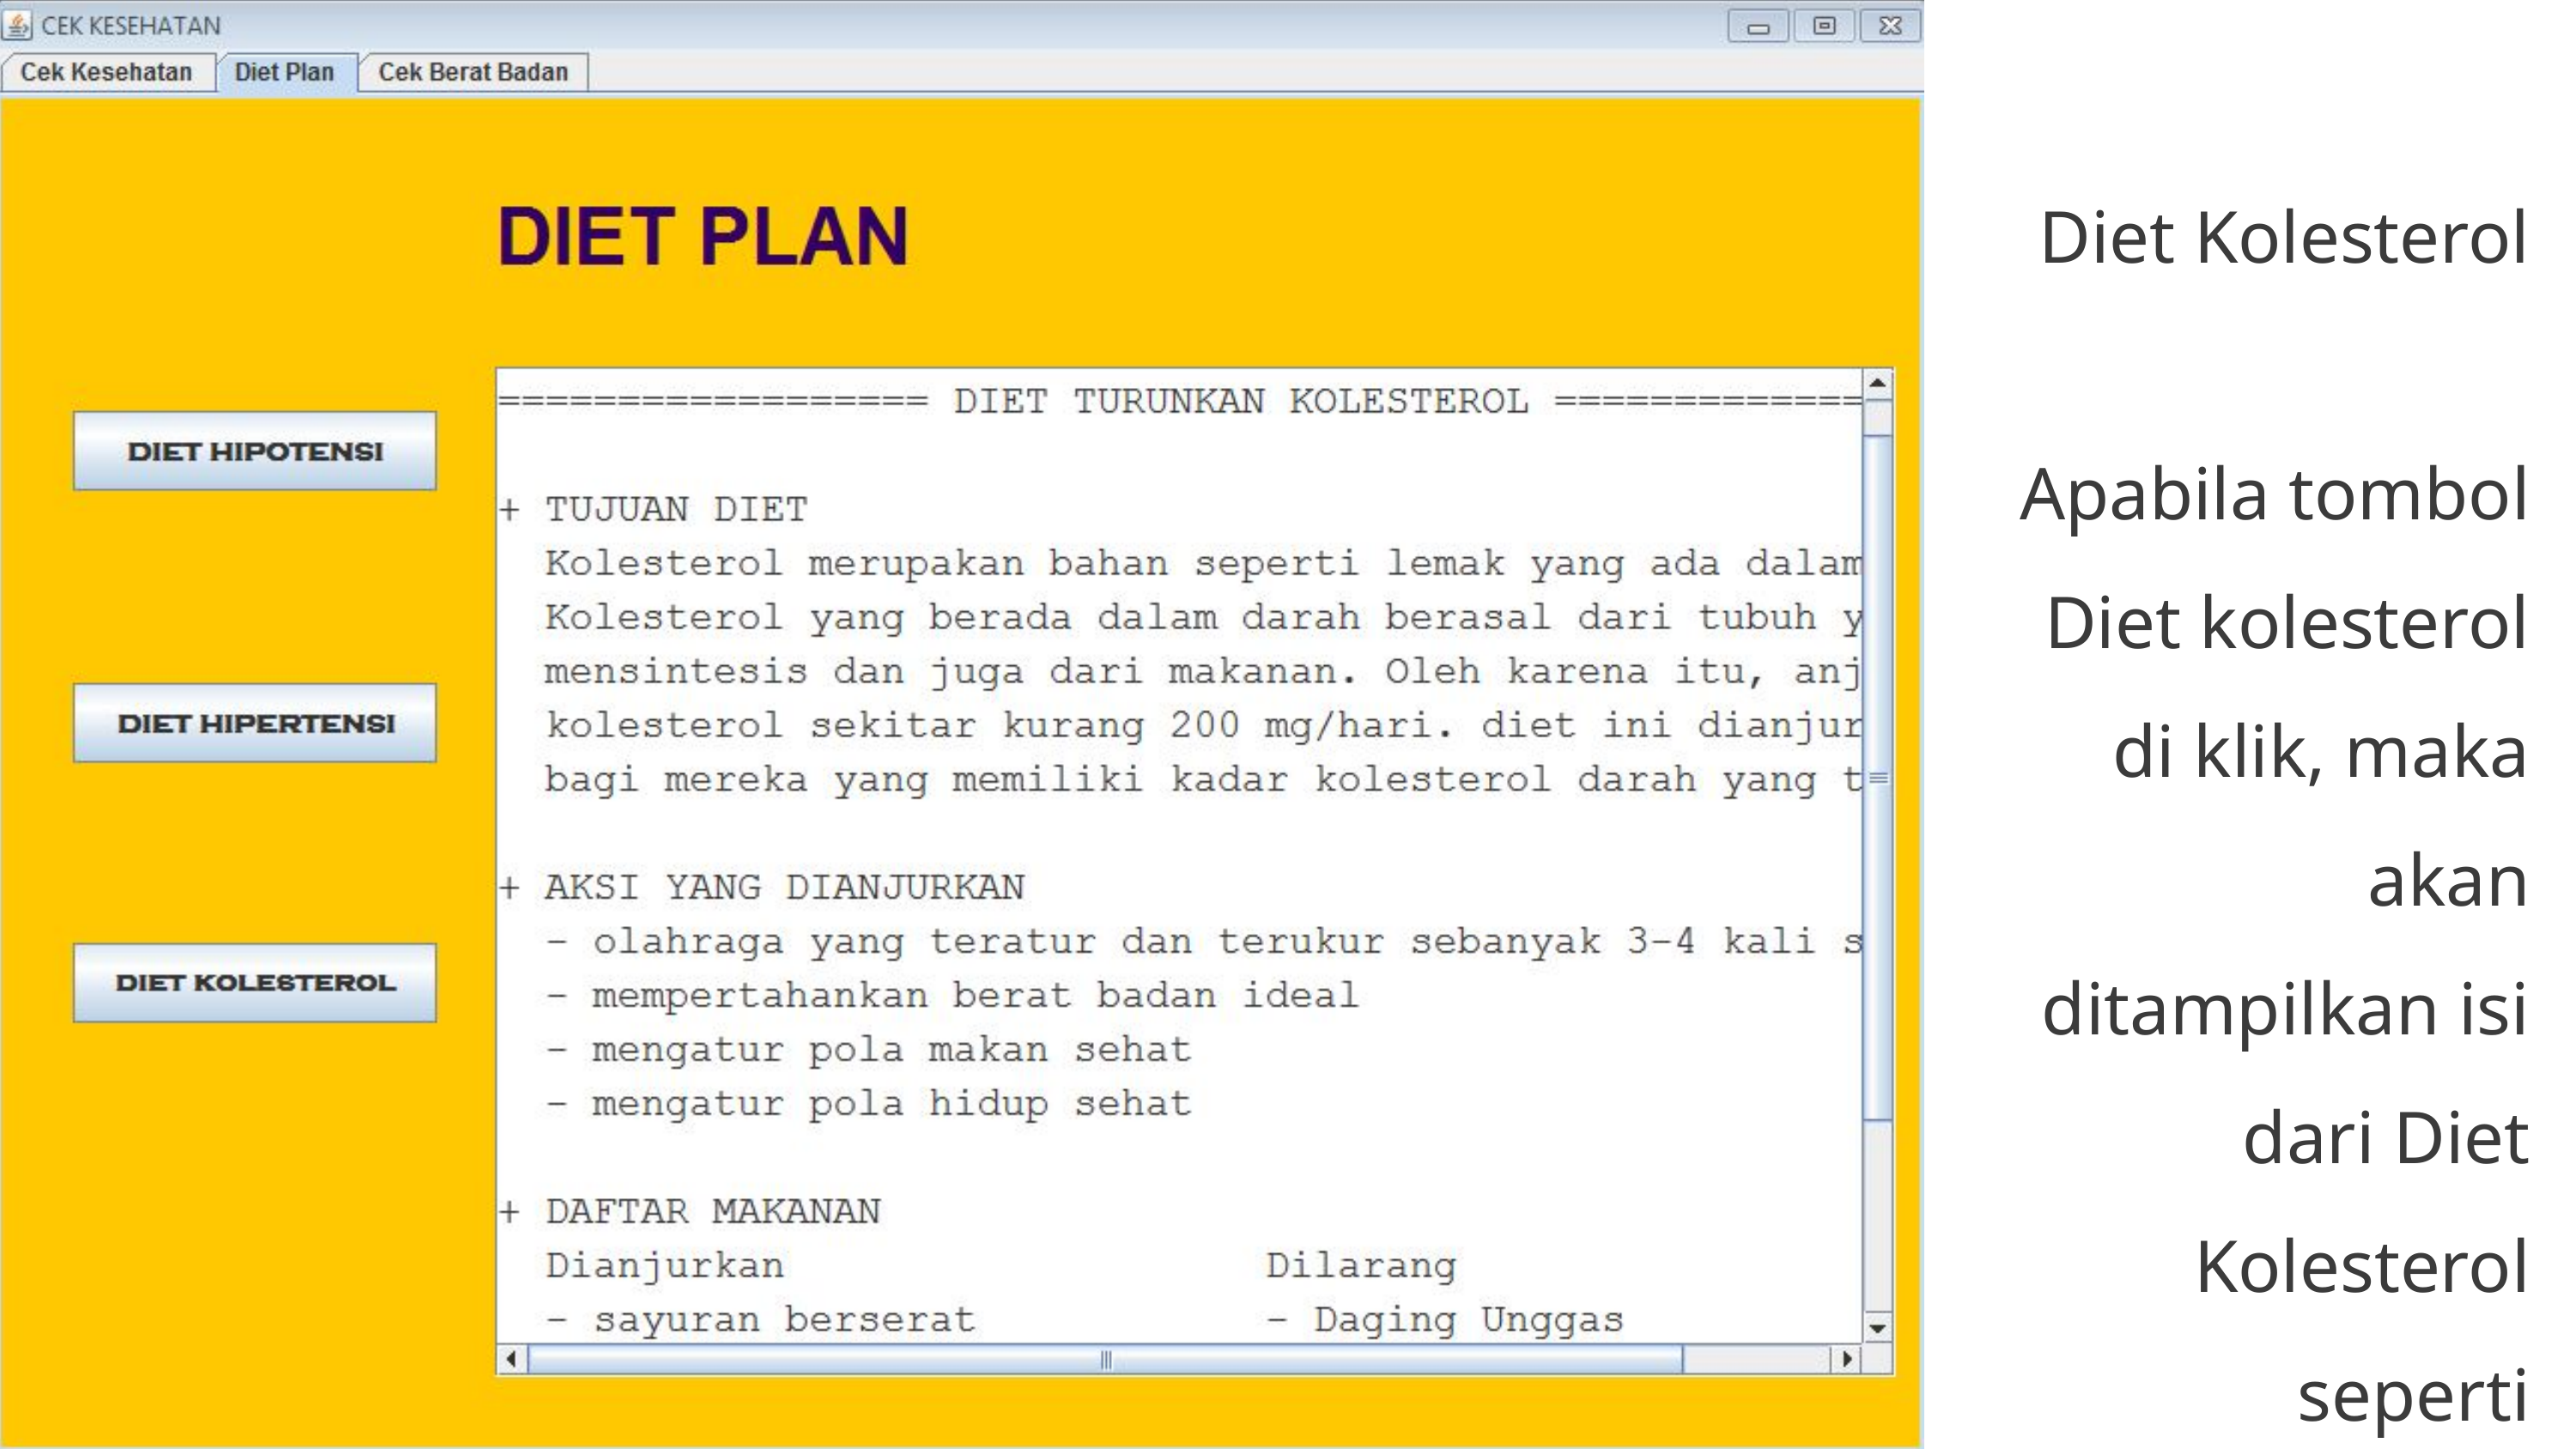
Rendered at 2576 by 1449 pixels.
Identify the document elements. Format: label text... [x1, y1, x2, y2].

text_box Diet Kolesterol Apabila tombol Diet kolesterol di klik, maka akan ditampilkan isi dari Diet Kolesterol seperti disamping. [1953, 142, 2543, 1449]
picture [0, 0, 1924, 1449]
